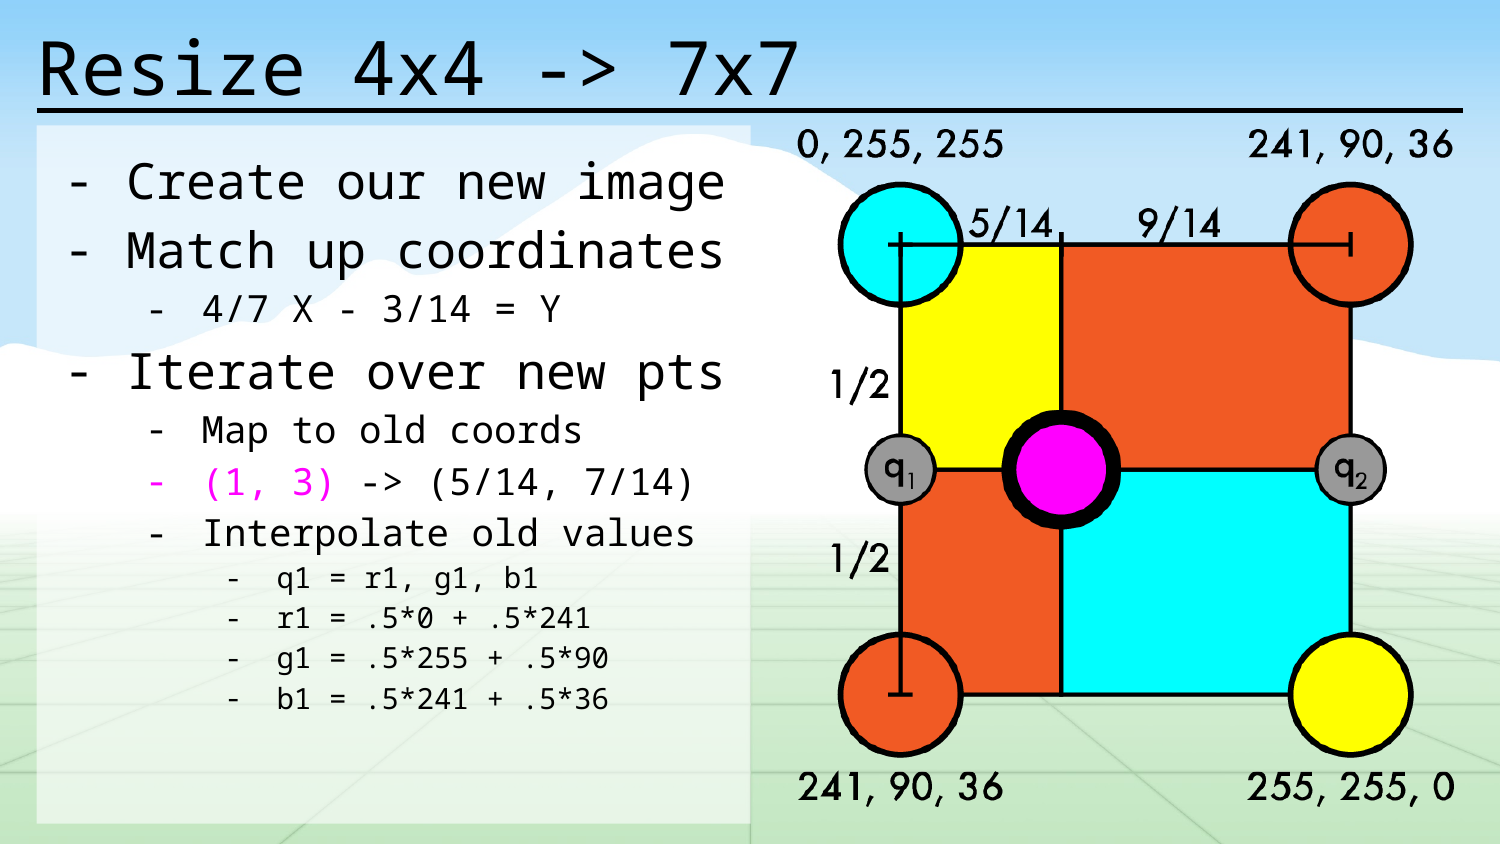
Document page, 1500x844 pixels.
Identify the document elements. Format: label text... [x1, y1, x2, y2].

list Create our new image Match up coordinates 4/7 X - 3/14 = Y Iterate over new pts Map to old coords (1, 3) -> (5/14, 7/14) Interpolate old values q1 = r1, g1, b1 r1 = .5*0 + .5*241 g1 = .5*255 + .5*90 b1 = .5*241 + .5*36 [36, 125, 745, 824]
picture [0, 0, 1500, 844]
title Resize 4x4 -> 7x7 [20, 31, 1479, 126]
